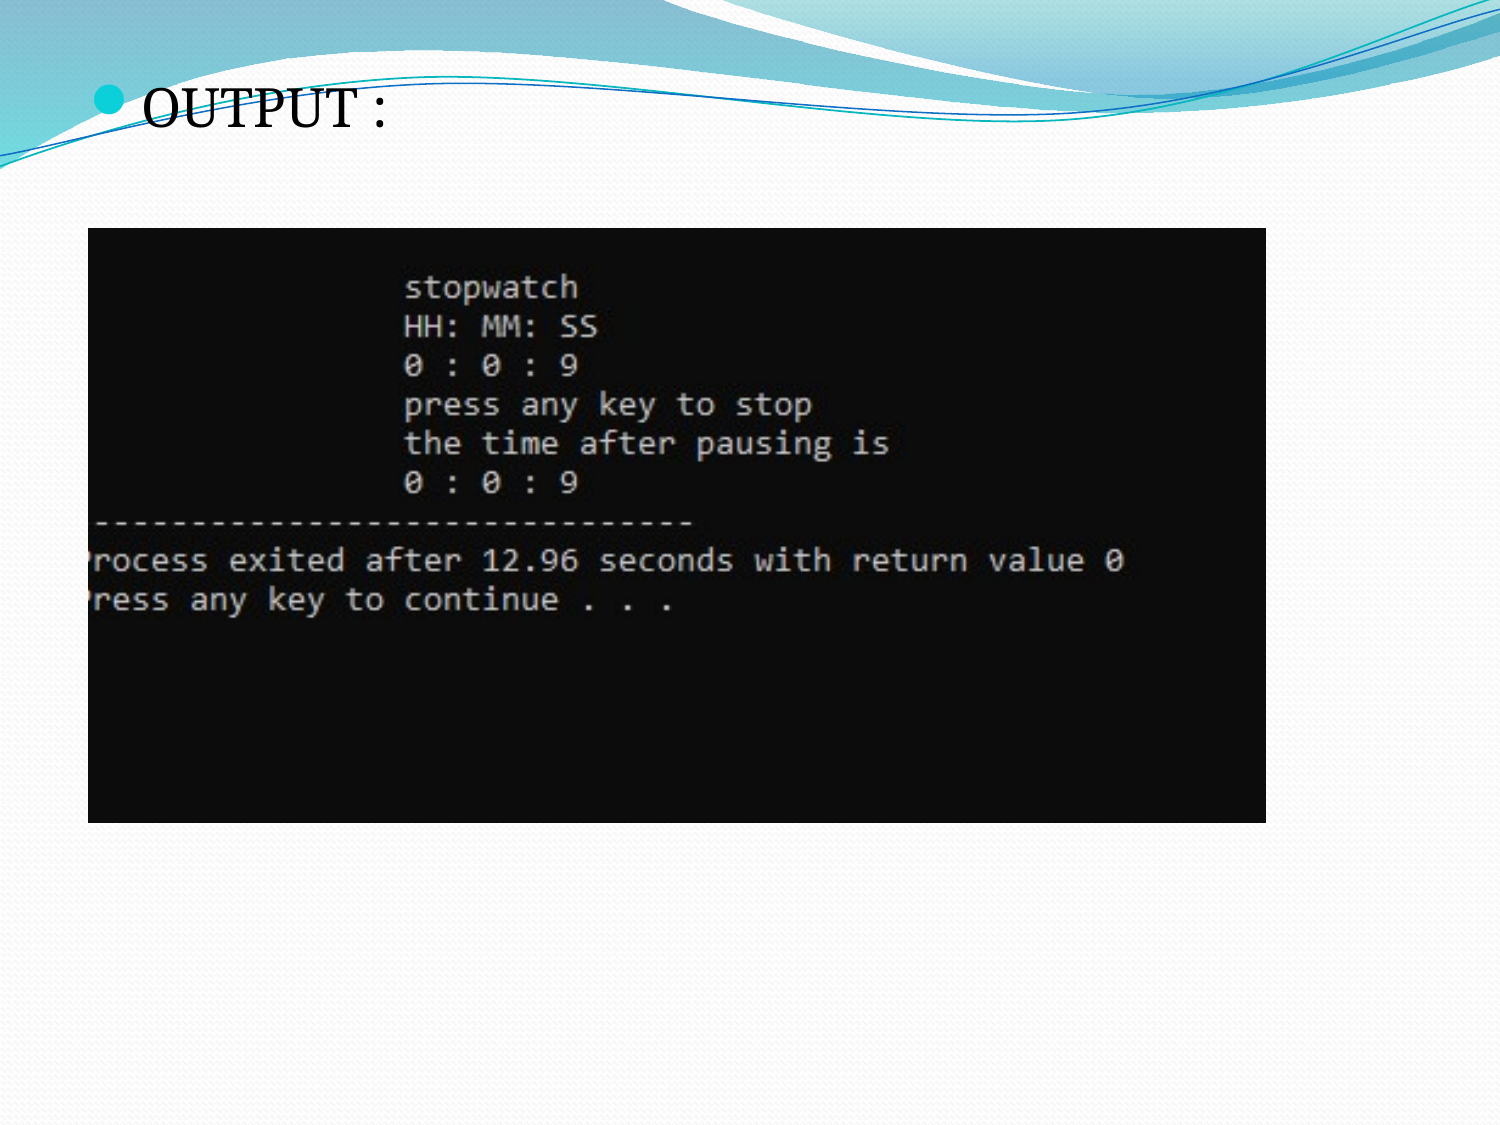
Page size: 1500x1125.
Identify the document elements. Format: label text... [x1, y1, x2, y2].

picture [88, 228, 1266, 823]
list OUTPUT : [75, 66, 1425, 1038]
